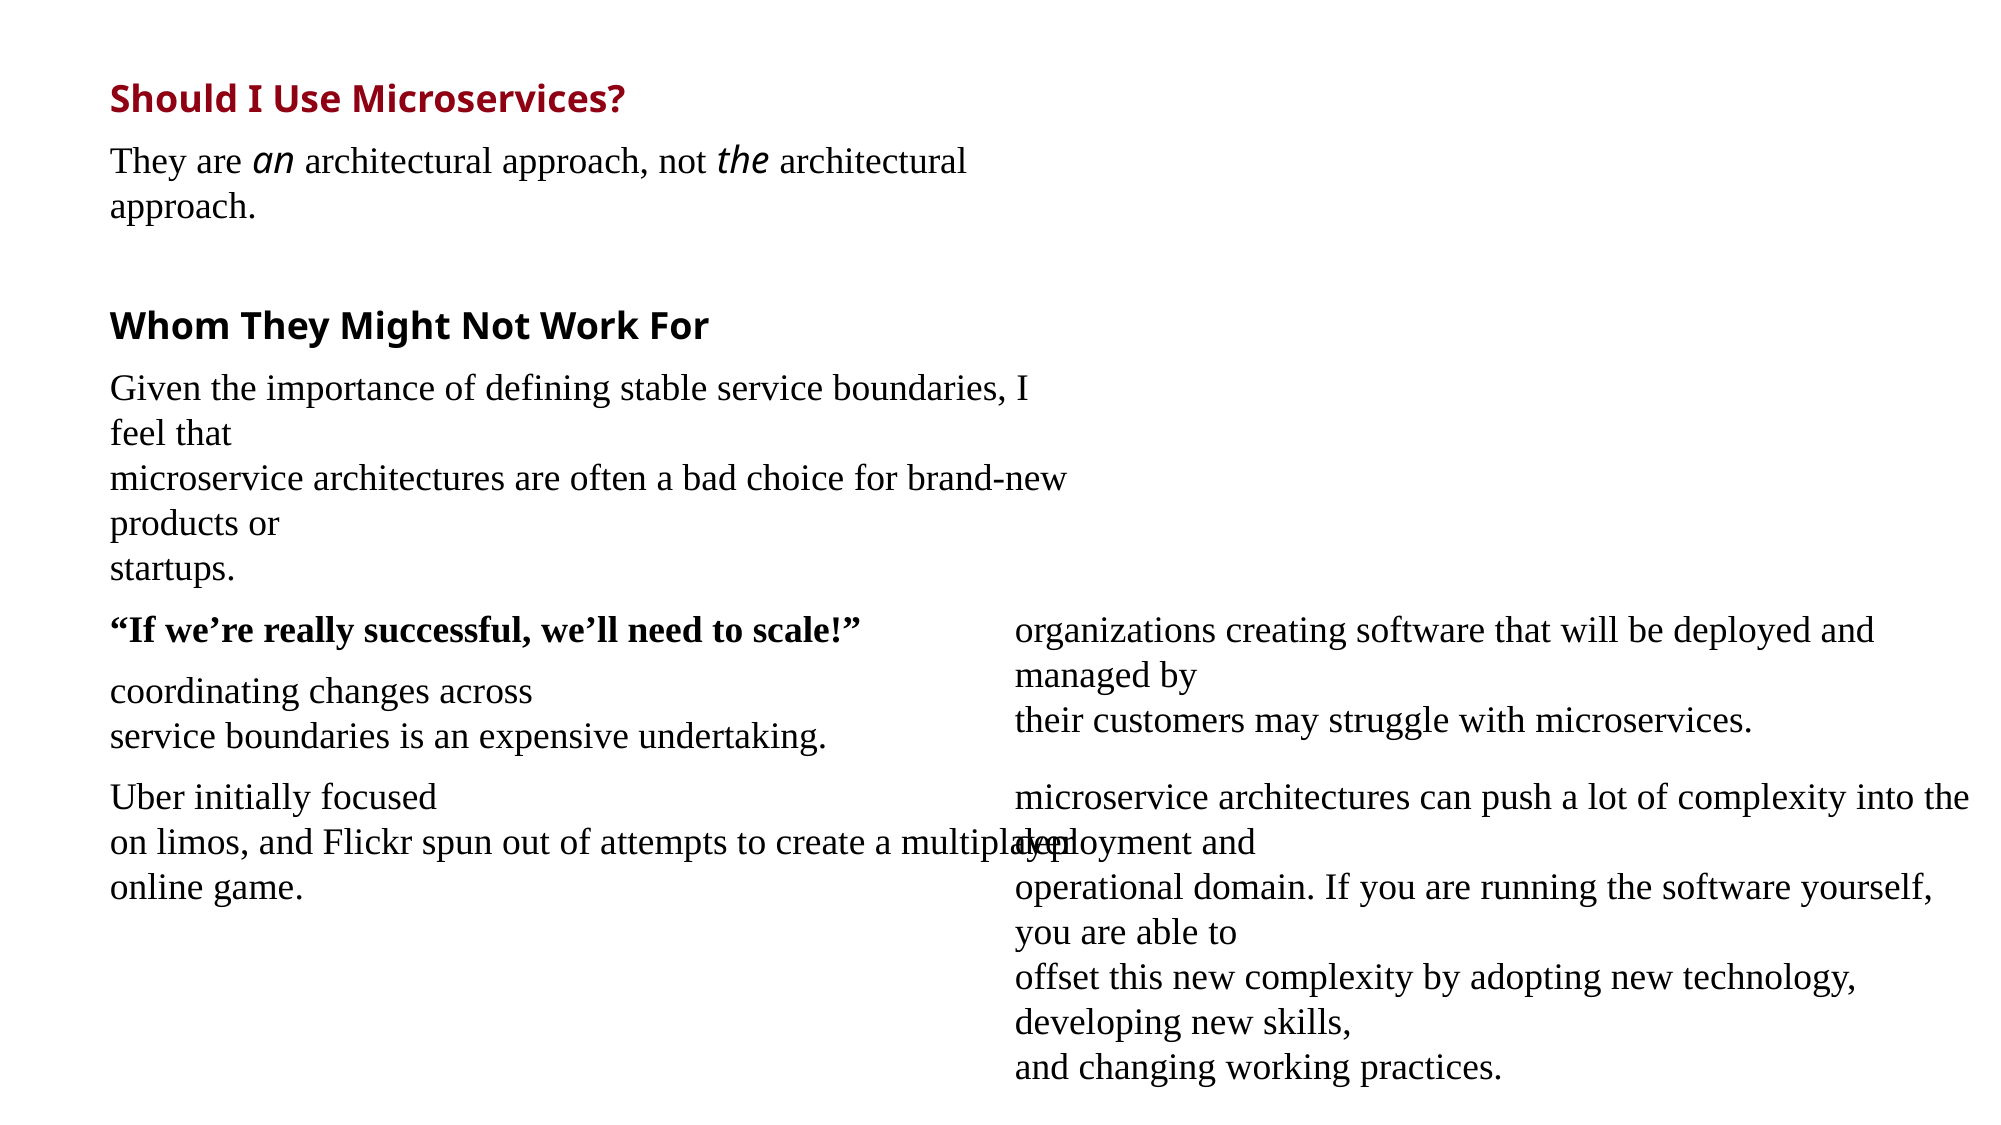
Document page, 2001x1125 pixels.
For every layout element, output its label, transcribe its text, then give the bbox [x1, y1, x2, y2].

text_box Given the importance of defining stable service boundaries, I feel that microservice architectures are often a bad choice for brand-new products or startups. [95, 355, 1095, 596]
text_box Uber initially focused on limos, and Flickr spun out of attempts to create a multiplayer online game. [95, 764, 1000, 915]
text_box Should I Use Microservices? [95, 67, 1095, 128]
text_box coordinating changes across service boundaries is an expensive undertaking. [95, 658, 1095, 764]
text_box They are an architectural approach, not the architectural approach. [95, 128, 1095, 234]
text_box “If we’re really successful, we’ll need to scale!” [95, 598, 999, 658]
text_box microservice architectures can push a lot of complexity into the deployment and operational domain. If you are running the software yourself, you are able to offset this new complexity by adopting new technology, developing new skills, and changing working practices. [1000, 764, 2000, 1095]
text_box organizations creating software that will be deployed and managed by their customers may struggle with microservices. [999, 598, 2000, 748]
text_box Whom They Might Not Work For [95, 295, 1095, 355]
